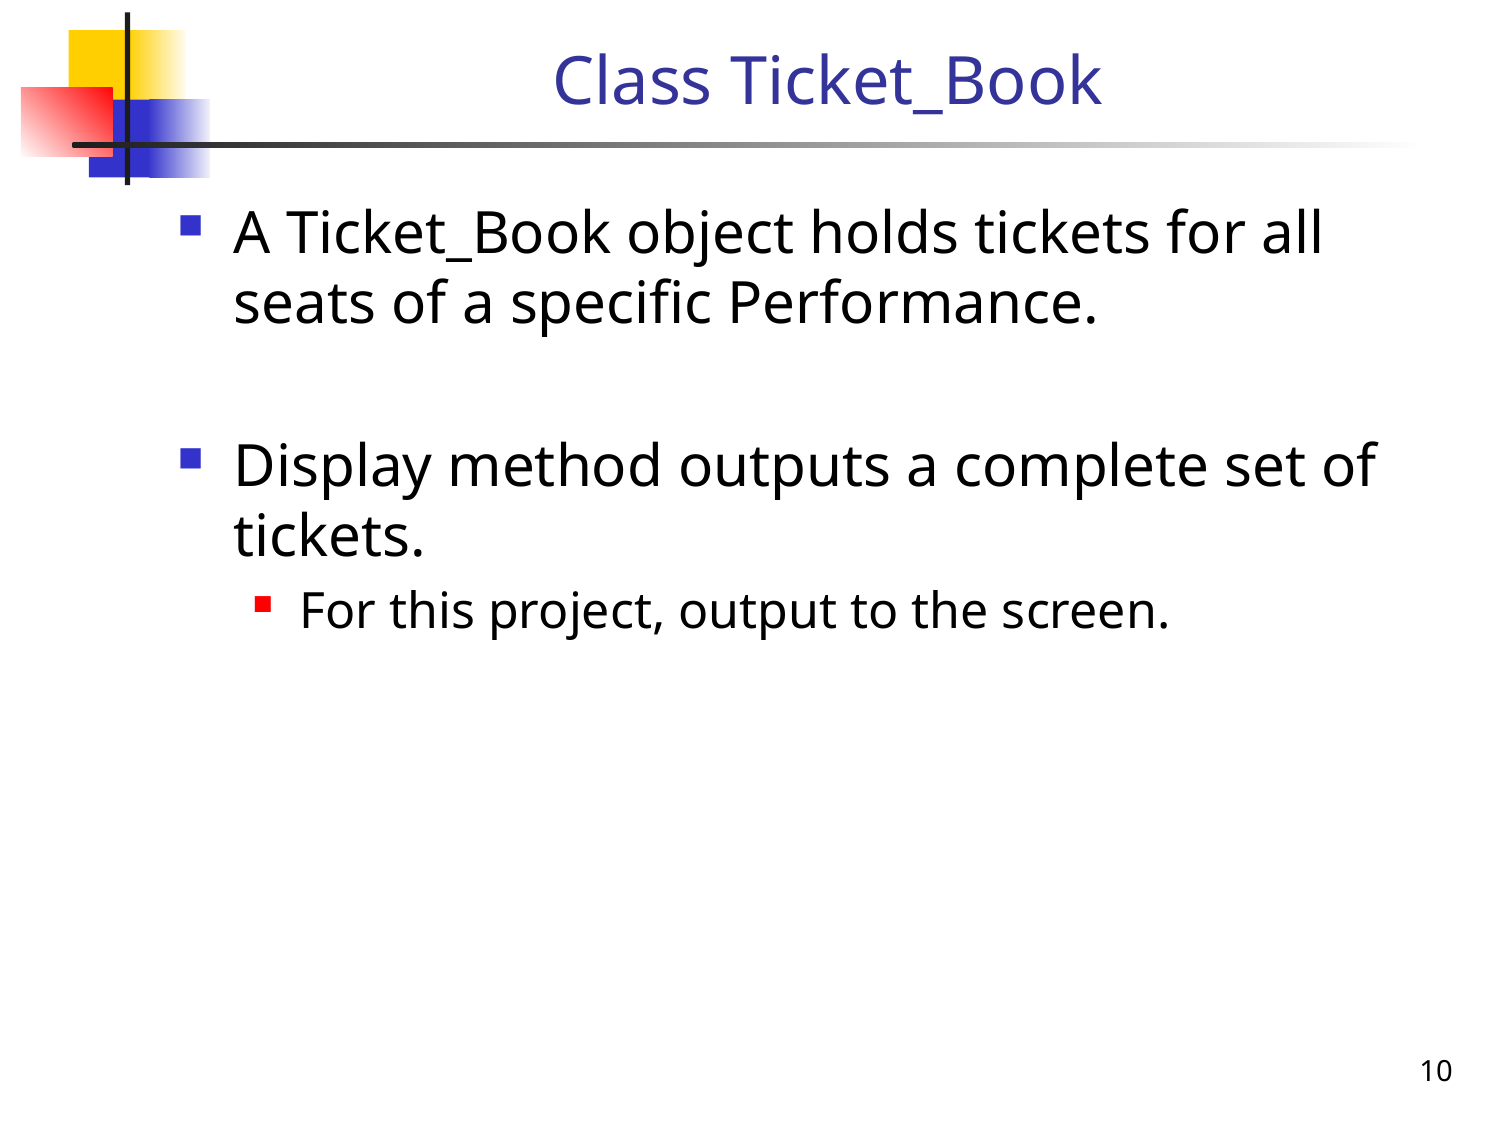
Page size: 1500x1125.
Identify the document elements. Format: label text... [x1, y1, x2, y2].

list A Ticket_Book object holds tickets for all seats of a specific Performance. Display method outputs a complete set of tickets. For this project, output to the screen. [162, 187, 1400, 1019]
slide_number 10 [1154, 1023, 1468, 1100]
title Class Ticket_Book [188, 35, 1468, 125]
